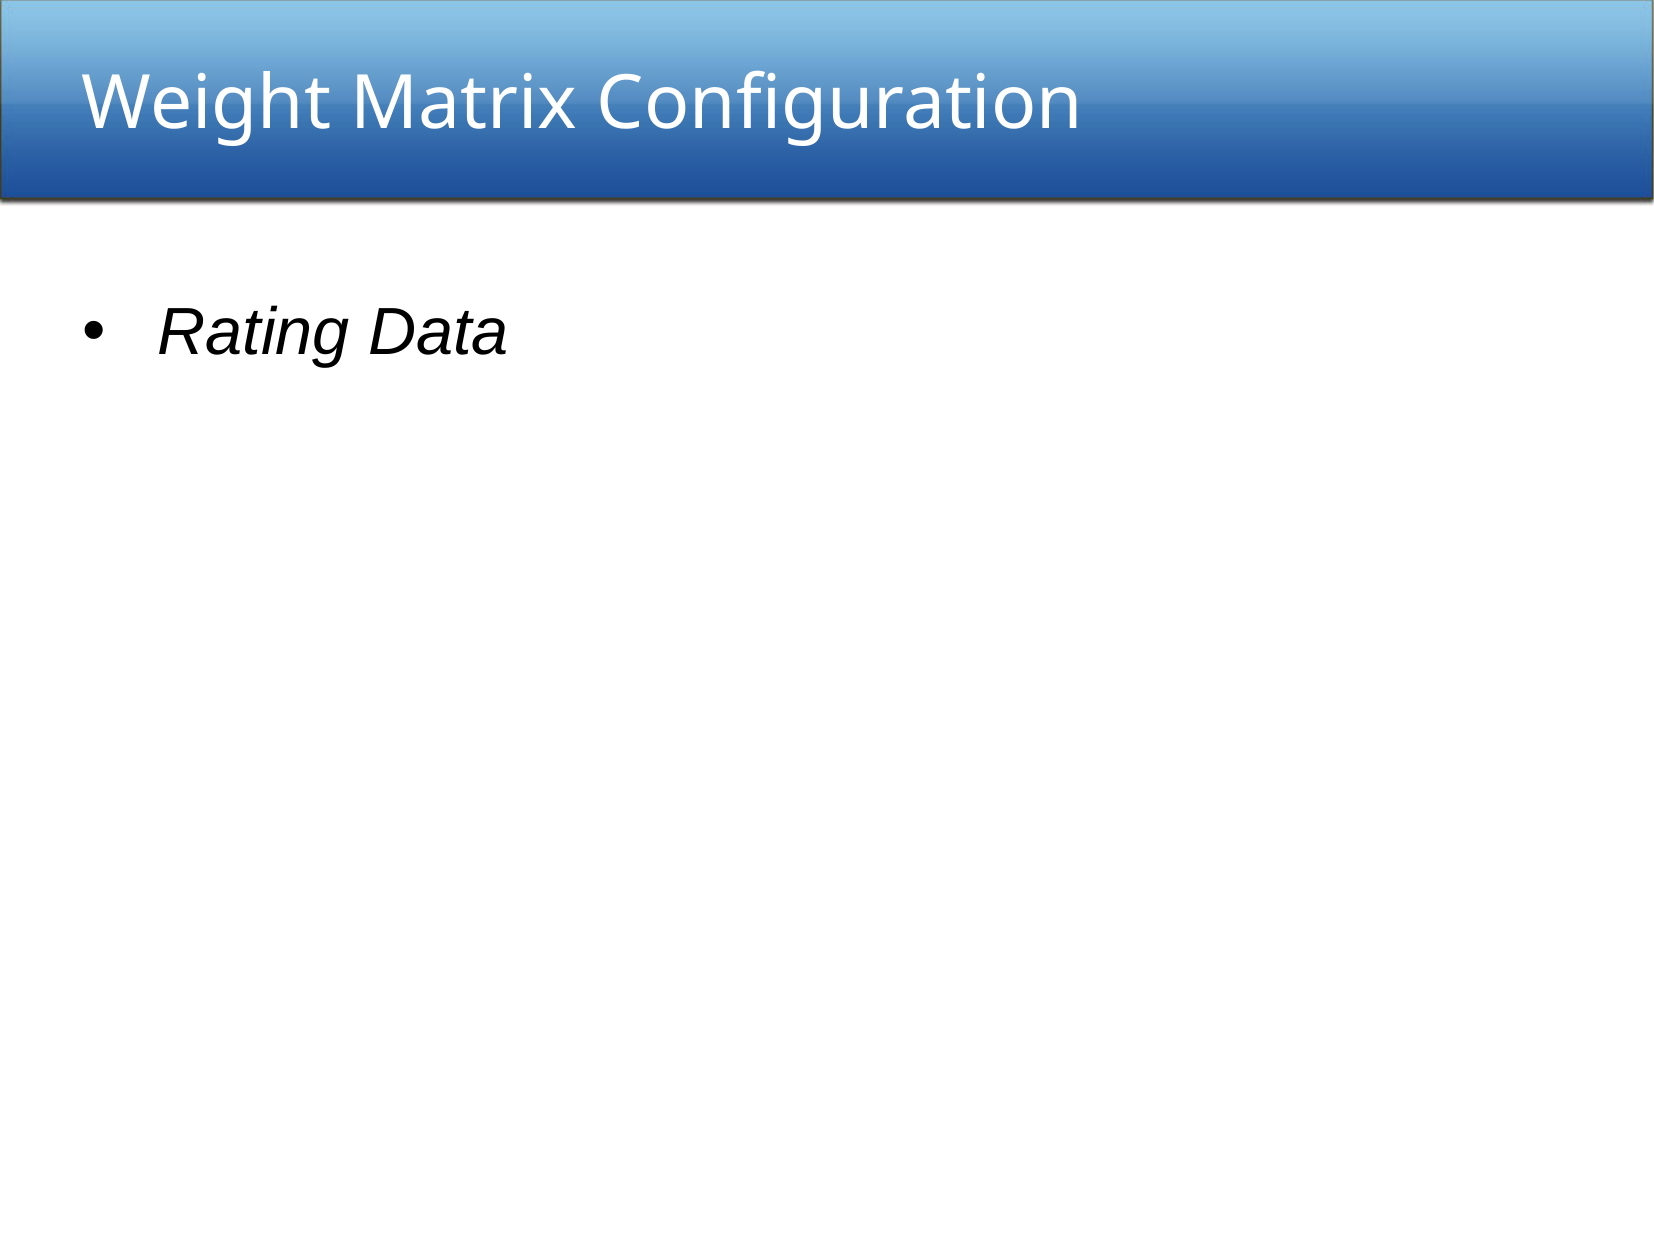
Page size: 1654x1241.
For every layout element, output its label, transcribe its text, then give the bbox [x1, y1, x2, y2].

picture [0, 0, 1654, 1241]
title Weight Matrix Configuration [81, 0, 1570, 207]
